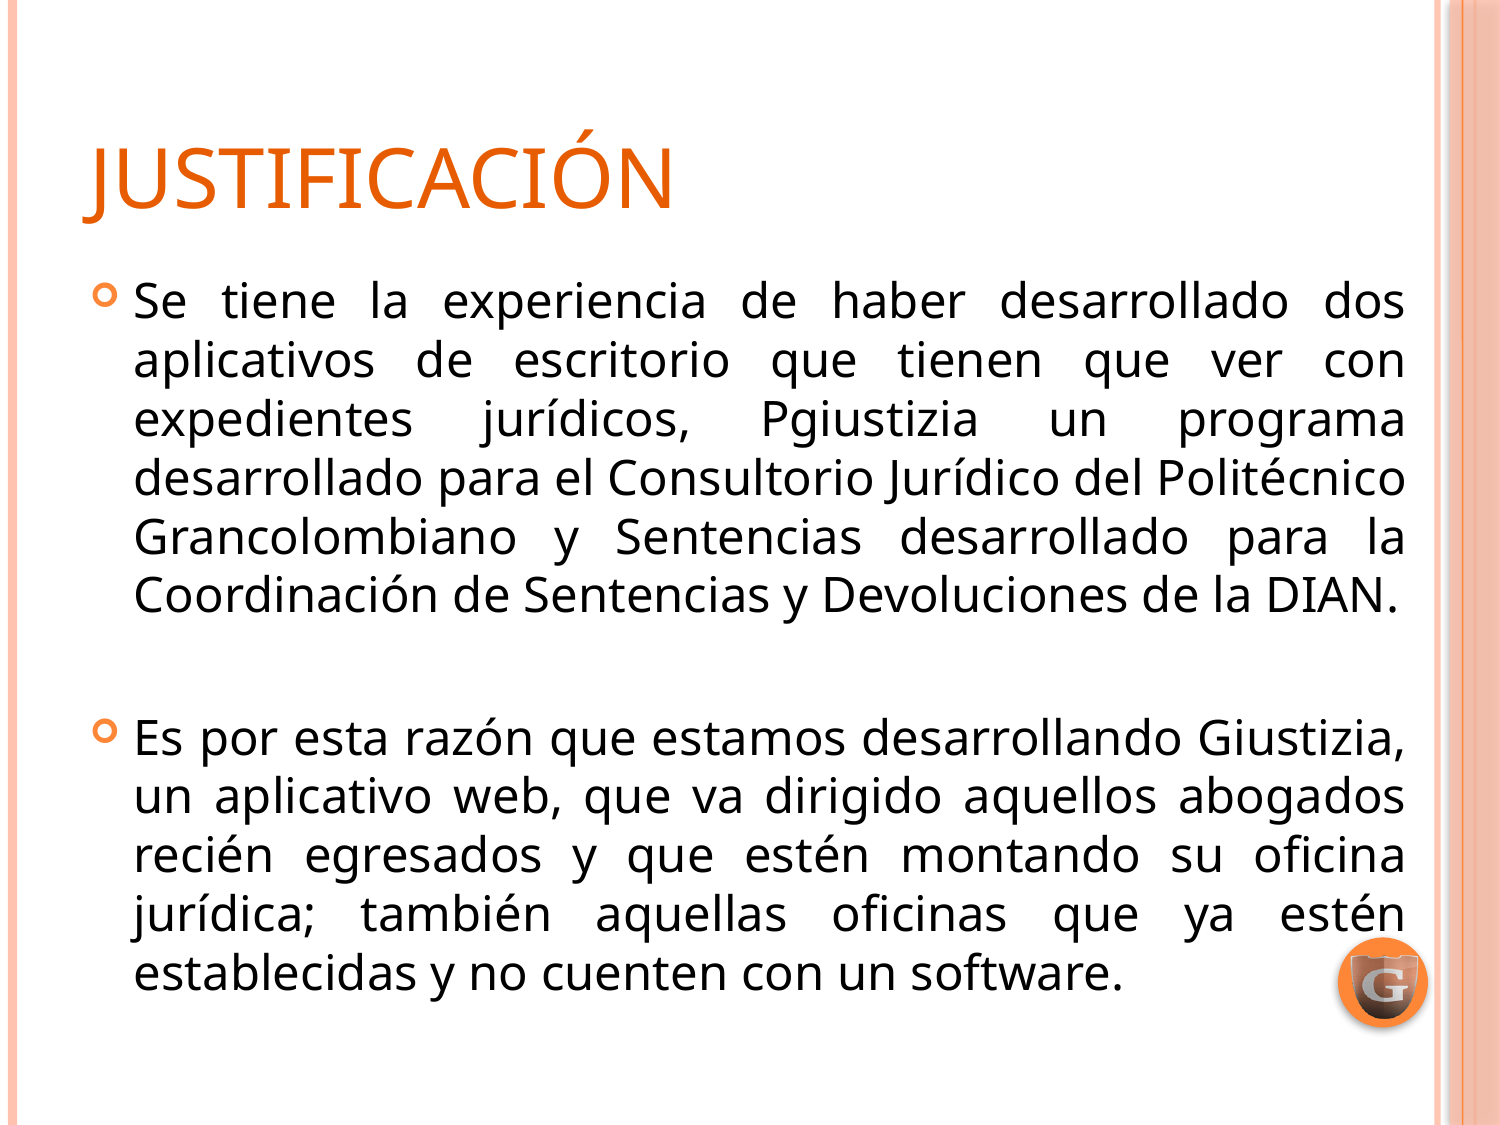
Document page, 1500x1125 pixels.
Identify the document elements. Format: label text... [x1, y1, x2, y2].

list Se tiene la experiencia de haber desarrollado dos aplicativos de escritorio que tienen que ver con expedientes jurídicos, Pgiustizia un programa desarrollado para el Consultorio Jurídico del Politécnico Grancolombiano y Sentencias desarrollado para la Coordinación de Sentencias y Devoluciones de la DIAN. Es por esta razón que estamos desarrollando Giustizia, un aplicativo web, que va dirigido aquellos abogados recién egresados y que estén montando su oficina jurídica; también aquellas oficinas que ya estén establecidas y no cuenten con un software. [75, 262, 1424, 1062]
picture [1349, 953, 1421, 1023]
title JUSTIFICACIÓN [75, 45, 1300, 233]
